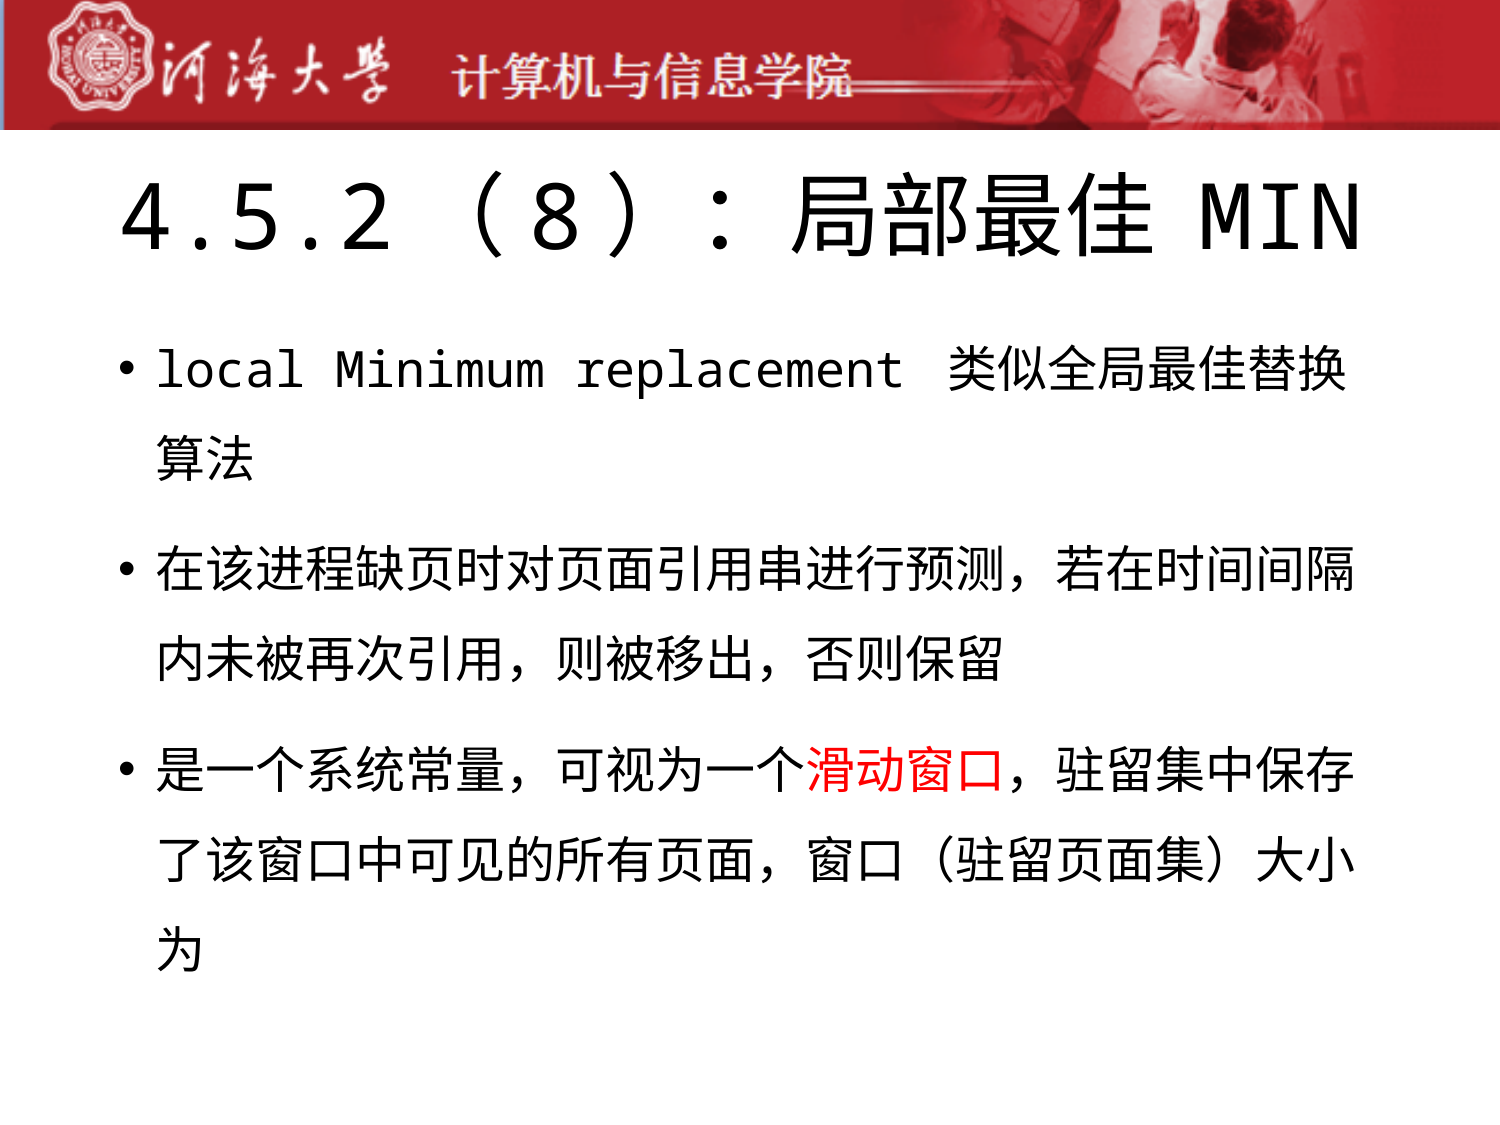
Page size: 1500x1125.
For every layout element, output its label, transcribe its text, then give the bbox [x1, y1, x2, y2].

picture [0, 0, 1500, 130]
title 4.5.2（8）：局部最佳 MIN [103, 59, 1397, 278]
